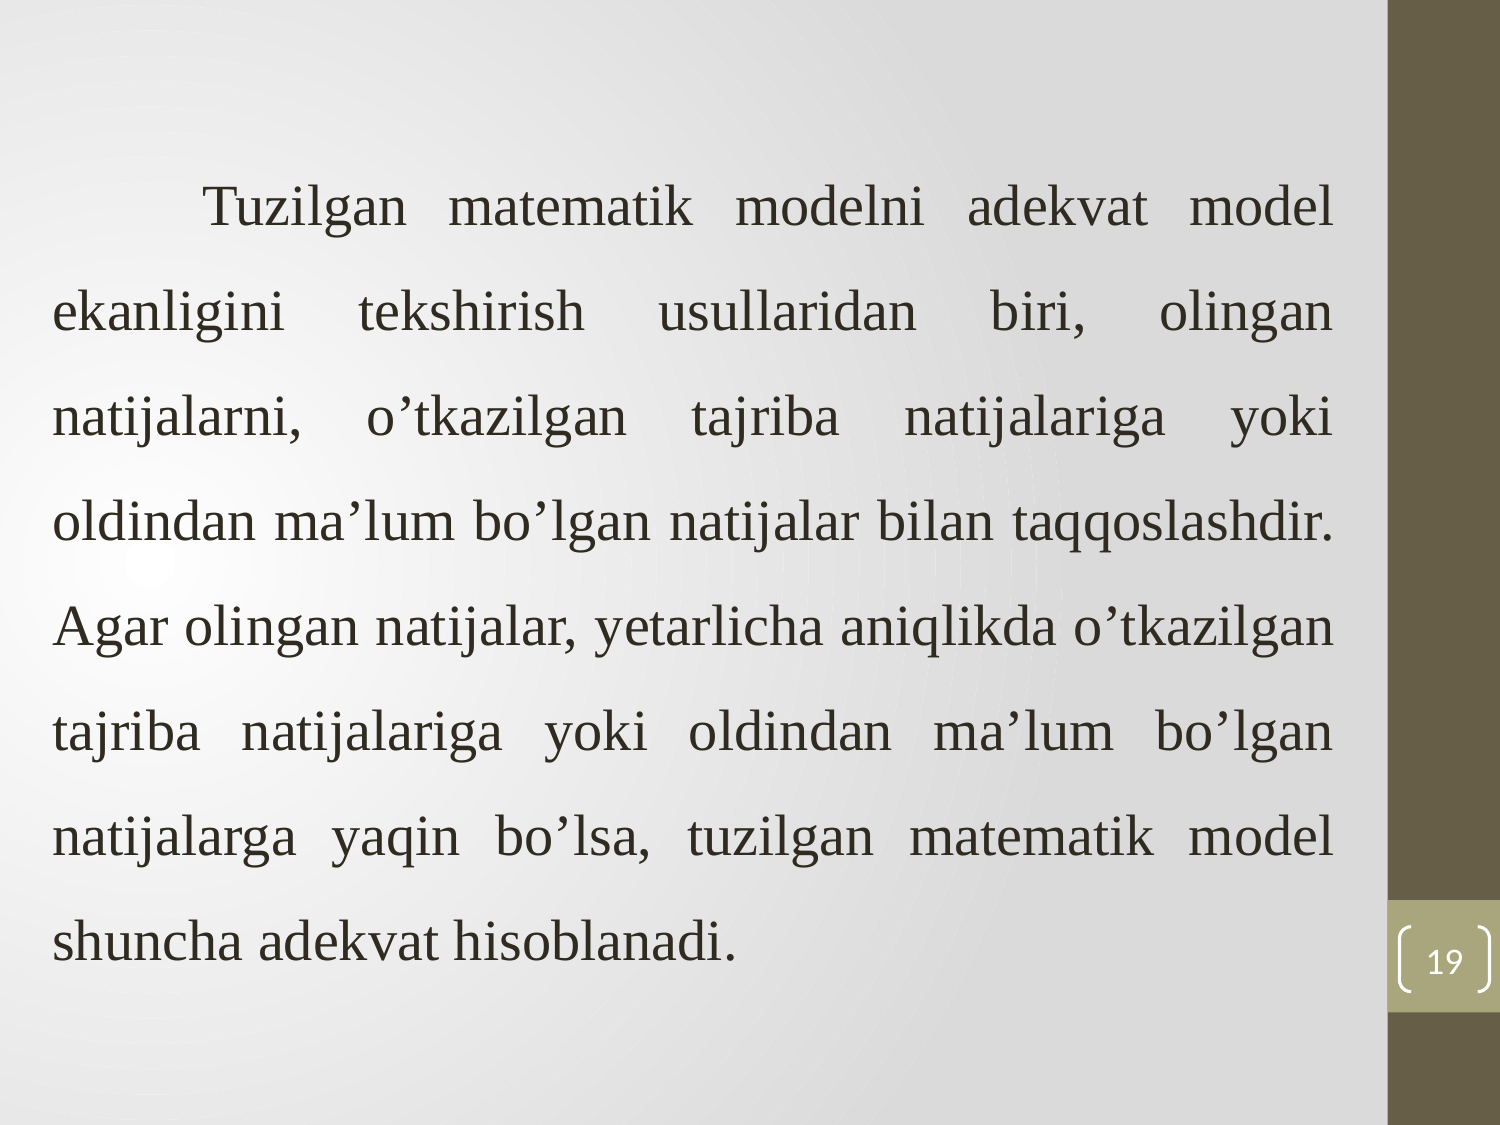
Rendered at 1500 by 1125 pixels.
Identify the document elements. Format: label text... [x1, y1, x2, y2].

text_box Tuzilgan matematik modelni adekvat model ekanligini tekshirish usullaridan biri, olingan natijalarni, o’tkazilgan tajriba natijalariga yoki oldindan ma’lum bo’lgan natijalar bilan taqqoslashdir. Agar olingan natijalar, yetarlicha aniqlikda o’tkazilgan tajriba natijalariga yoki oldindan ma’lum bo’lgan natijalarga yaqin bo’lsa, tuzilgan matematik model shuncha adekvat hisoblanadi. [37, 124, 1350, 980]
slide_number 19 [1397, 925, 1492, 994]
